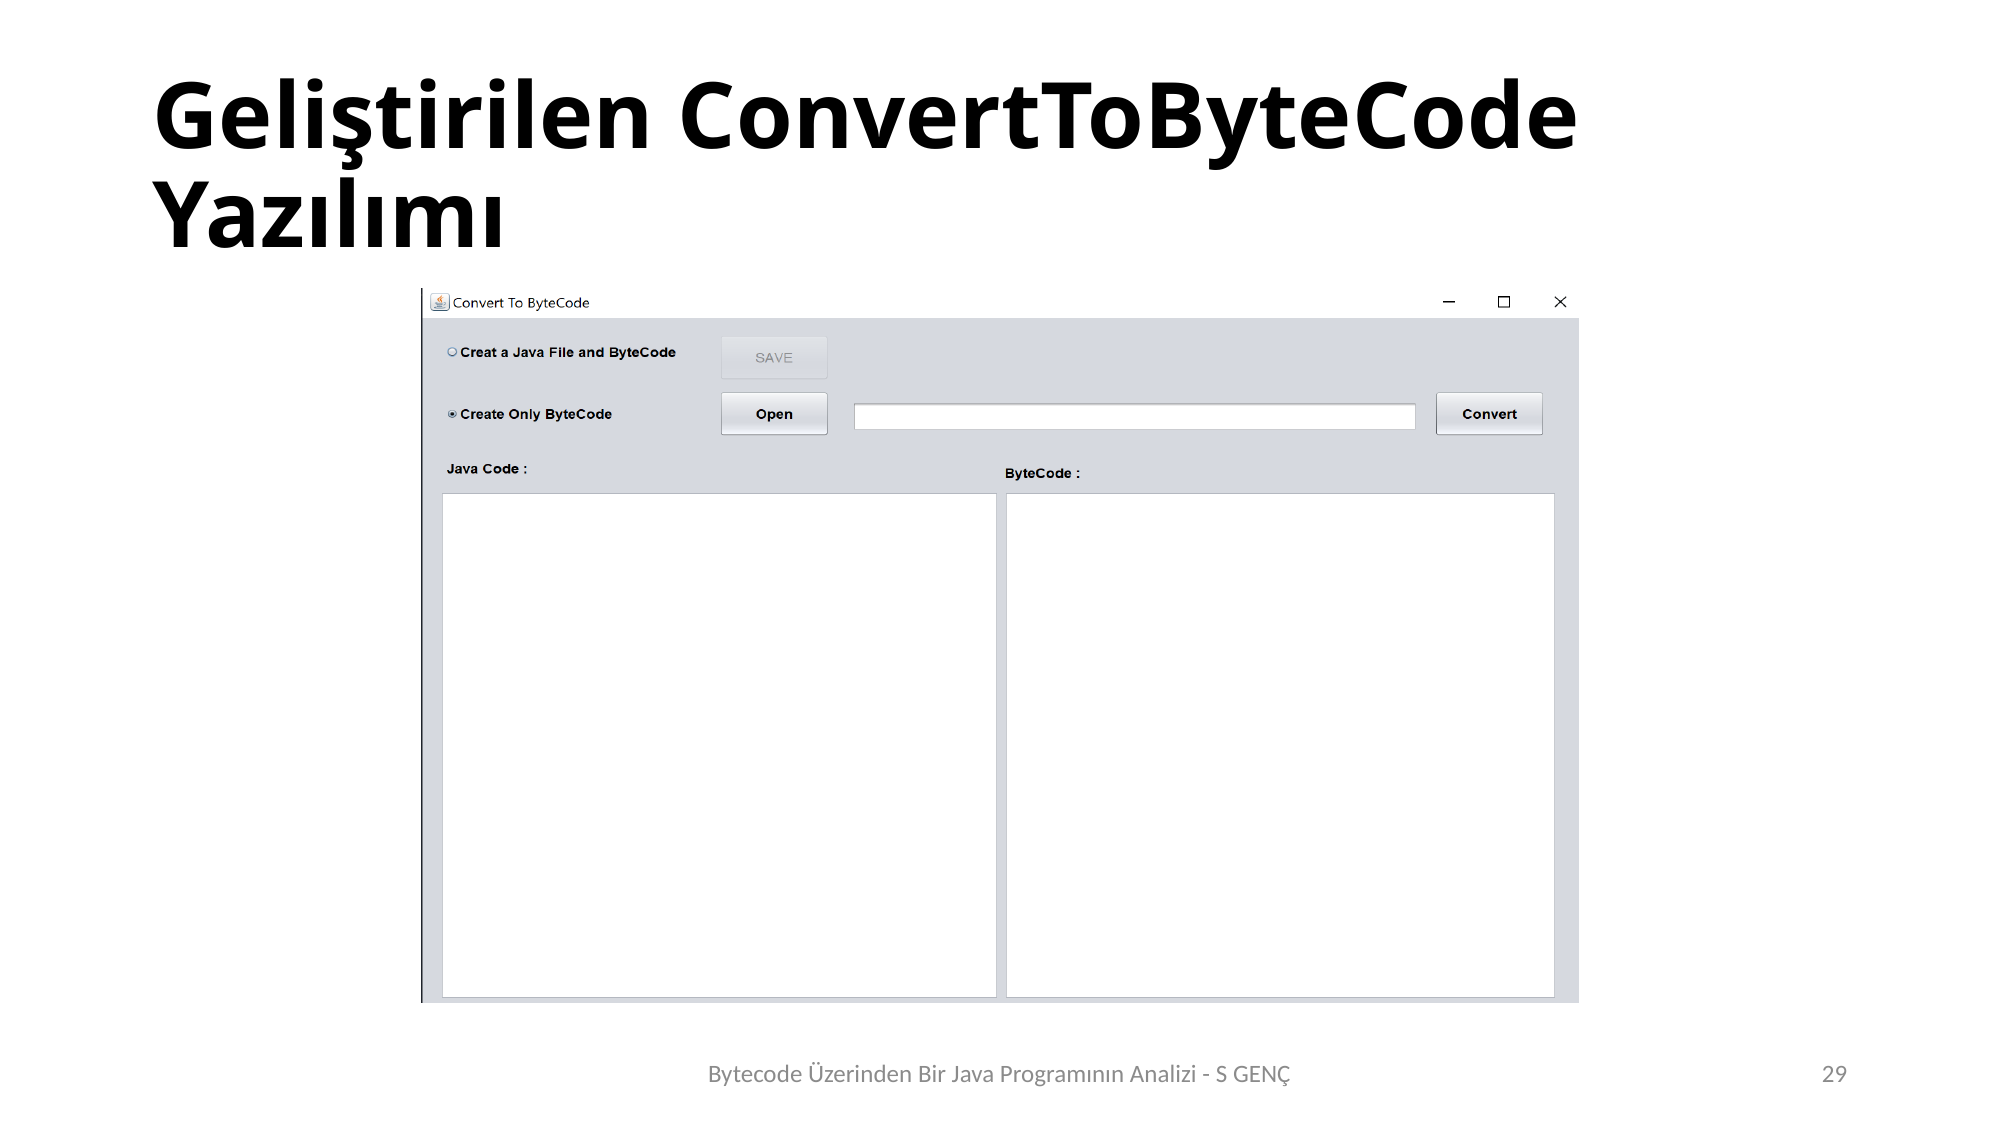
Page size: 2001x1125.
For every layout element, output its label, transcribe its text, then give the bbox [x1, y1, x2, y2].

slide_number 29 [1412, 1042, 1863, 1103]
footer Bytecode Üzerinden Bir Java Programının Analizi - S GENÇ [662, 1042, 1338, 1103]
picture [421, 288, 1579, 1003]
title Geliştirilen ConvertToByteCode Yazılımı [137, 59, 1863, 278]
